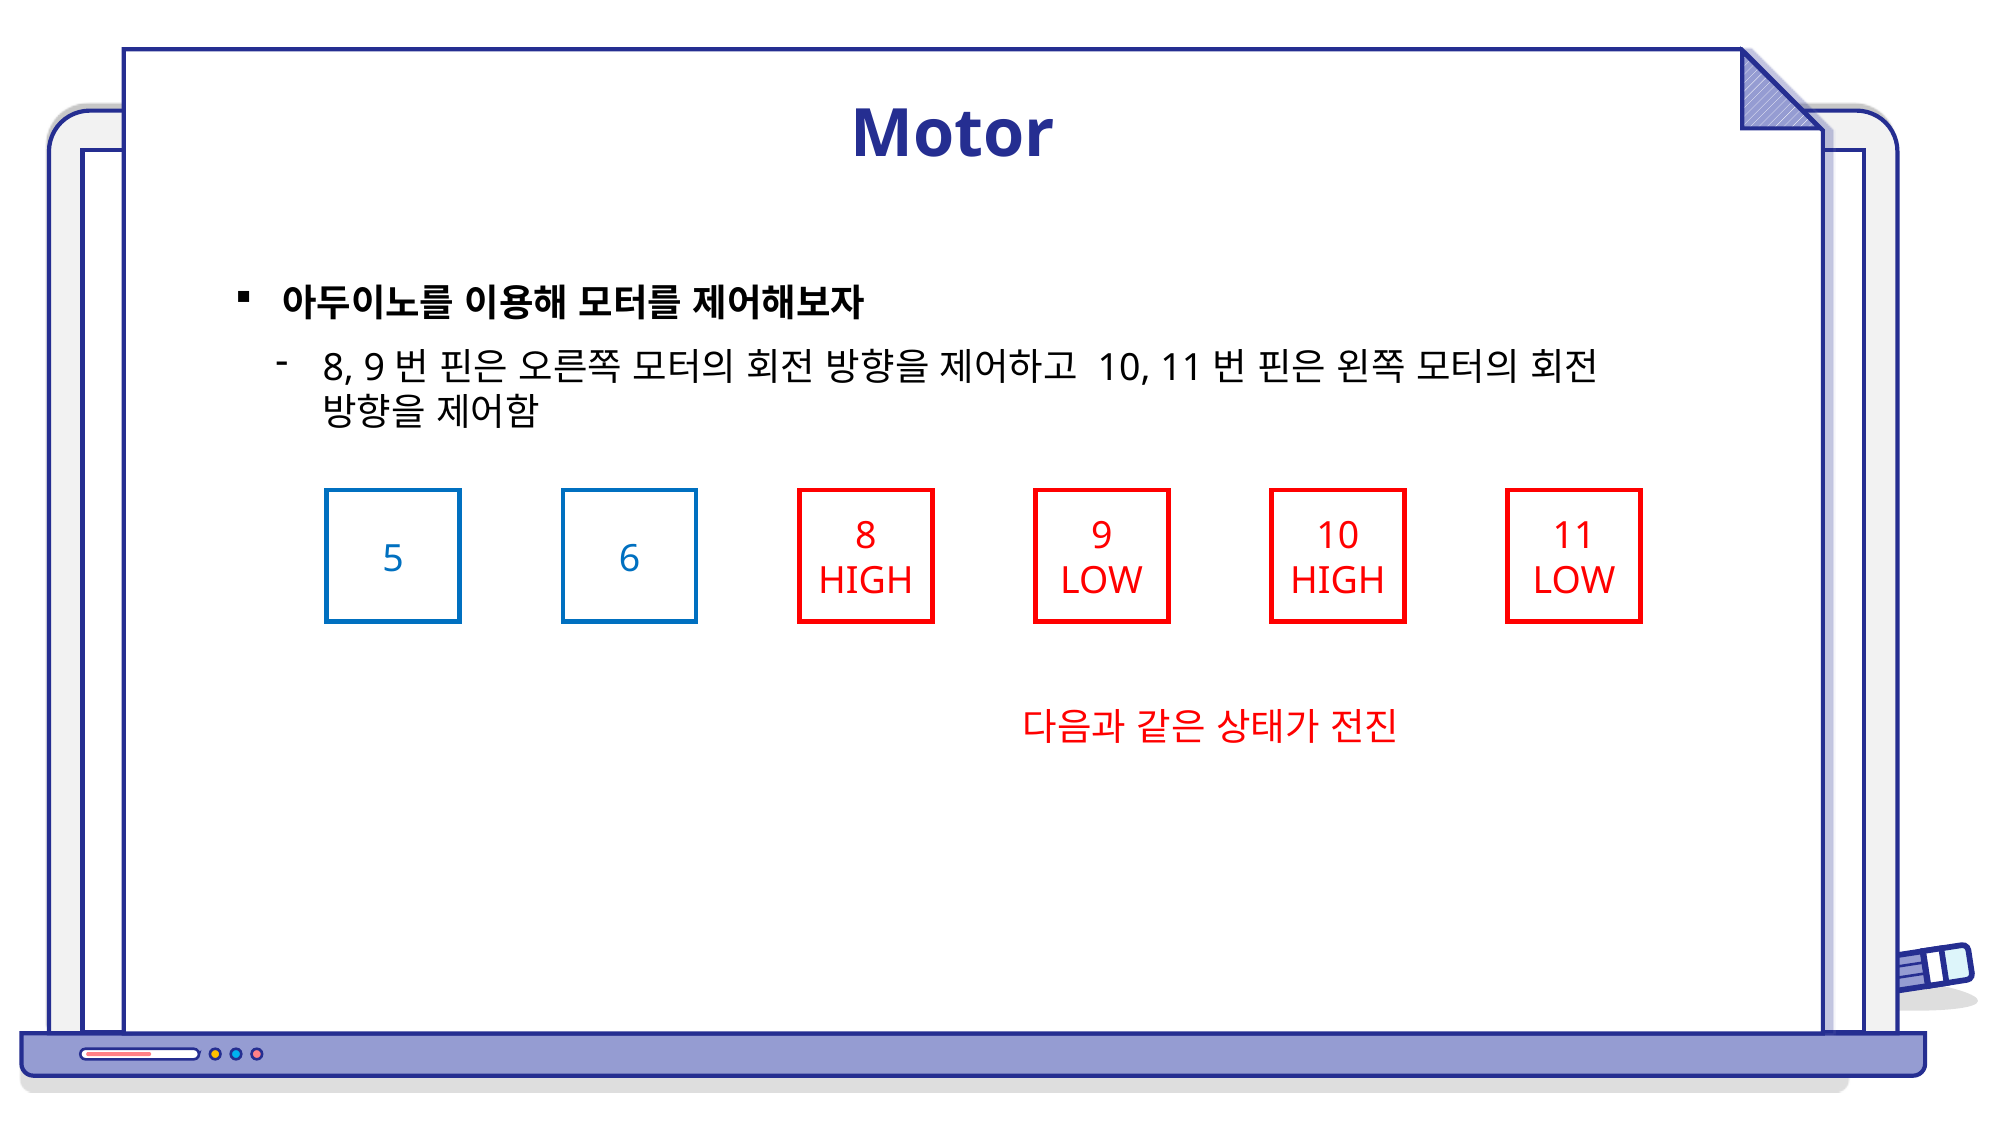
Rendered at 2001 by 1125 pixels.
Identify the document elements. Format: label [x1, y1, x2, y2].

text_box [21, 49, 1979, 1076]
